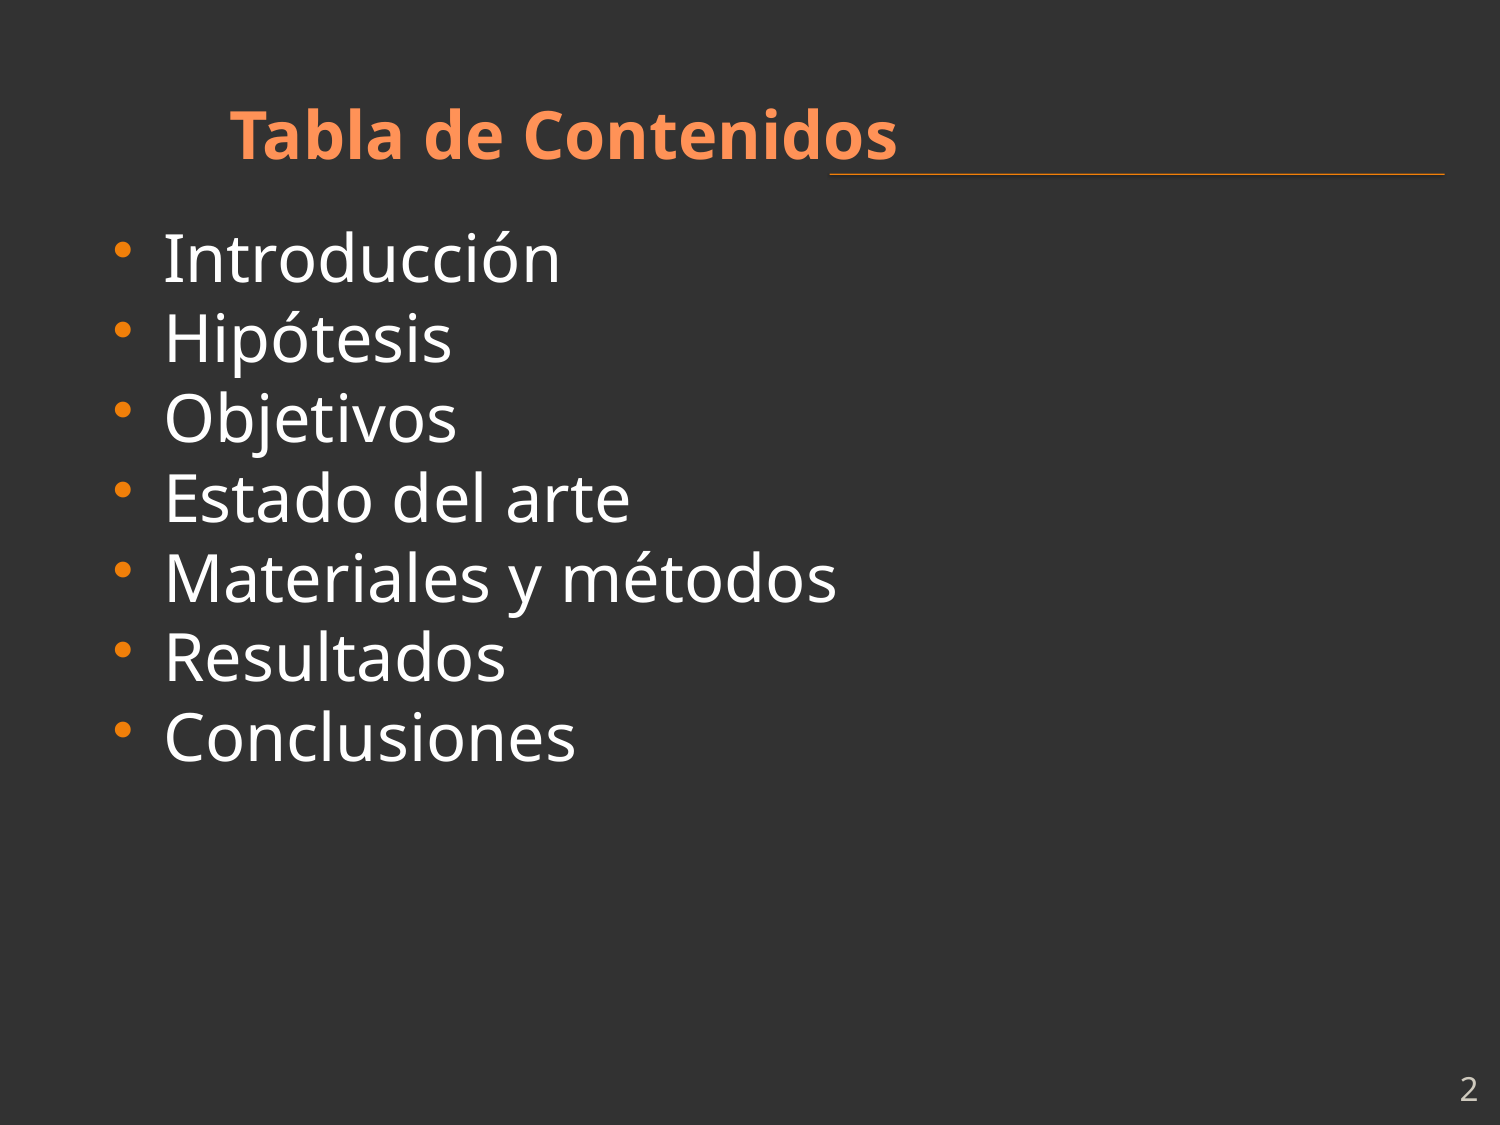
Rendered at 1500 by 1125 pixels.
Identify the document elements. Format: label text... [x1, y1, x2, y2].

list Introducción Hipótesis Objetivos Estado del arte Materiales y métodos Resultados Conclusiones [100, 208, 1022, 928]
slide_number 2 [1417, 1068, 1494, 1114]
title Tabla de Contenidos [105, 90, 914, 181]
